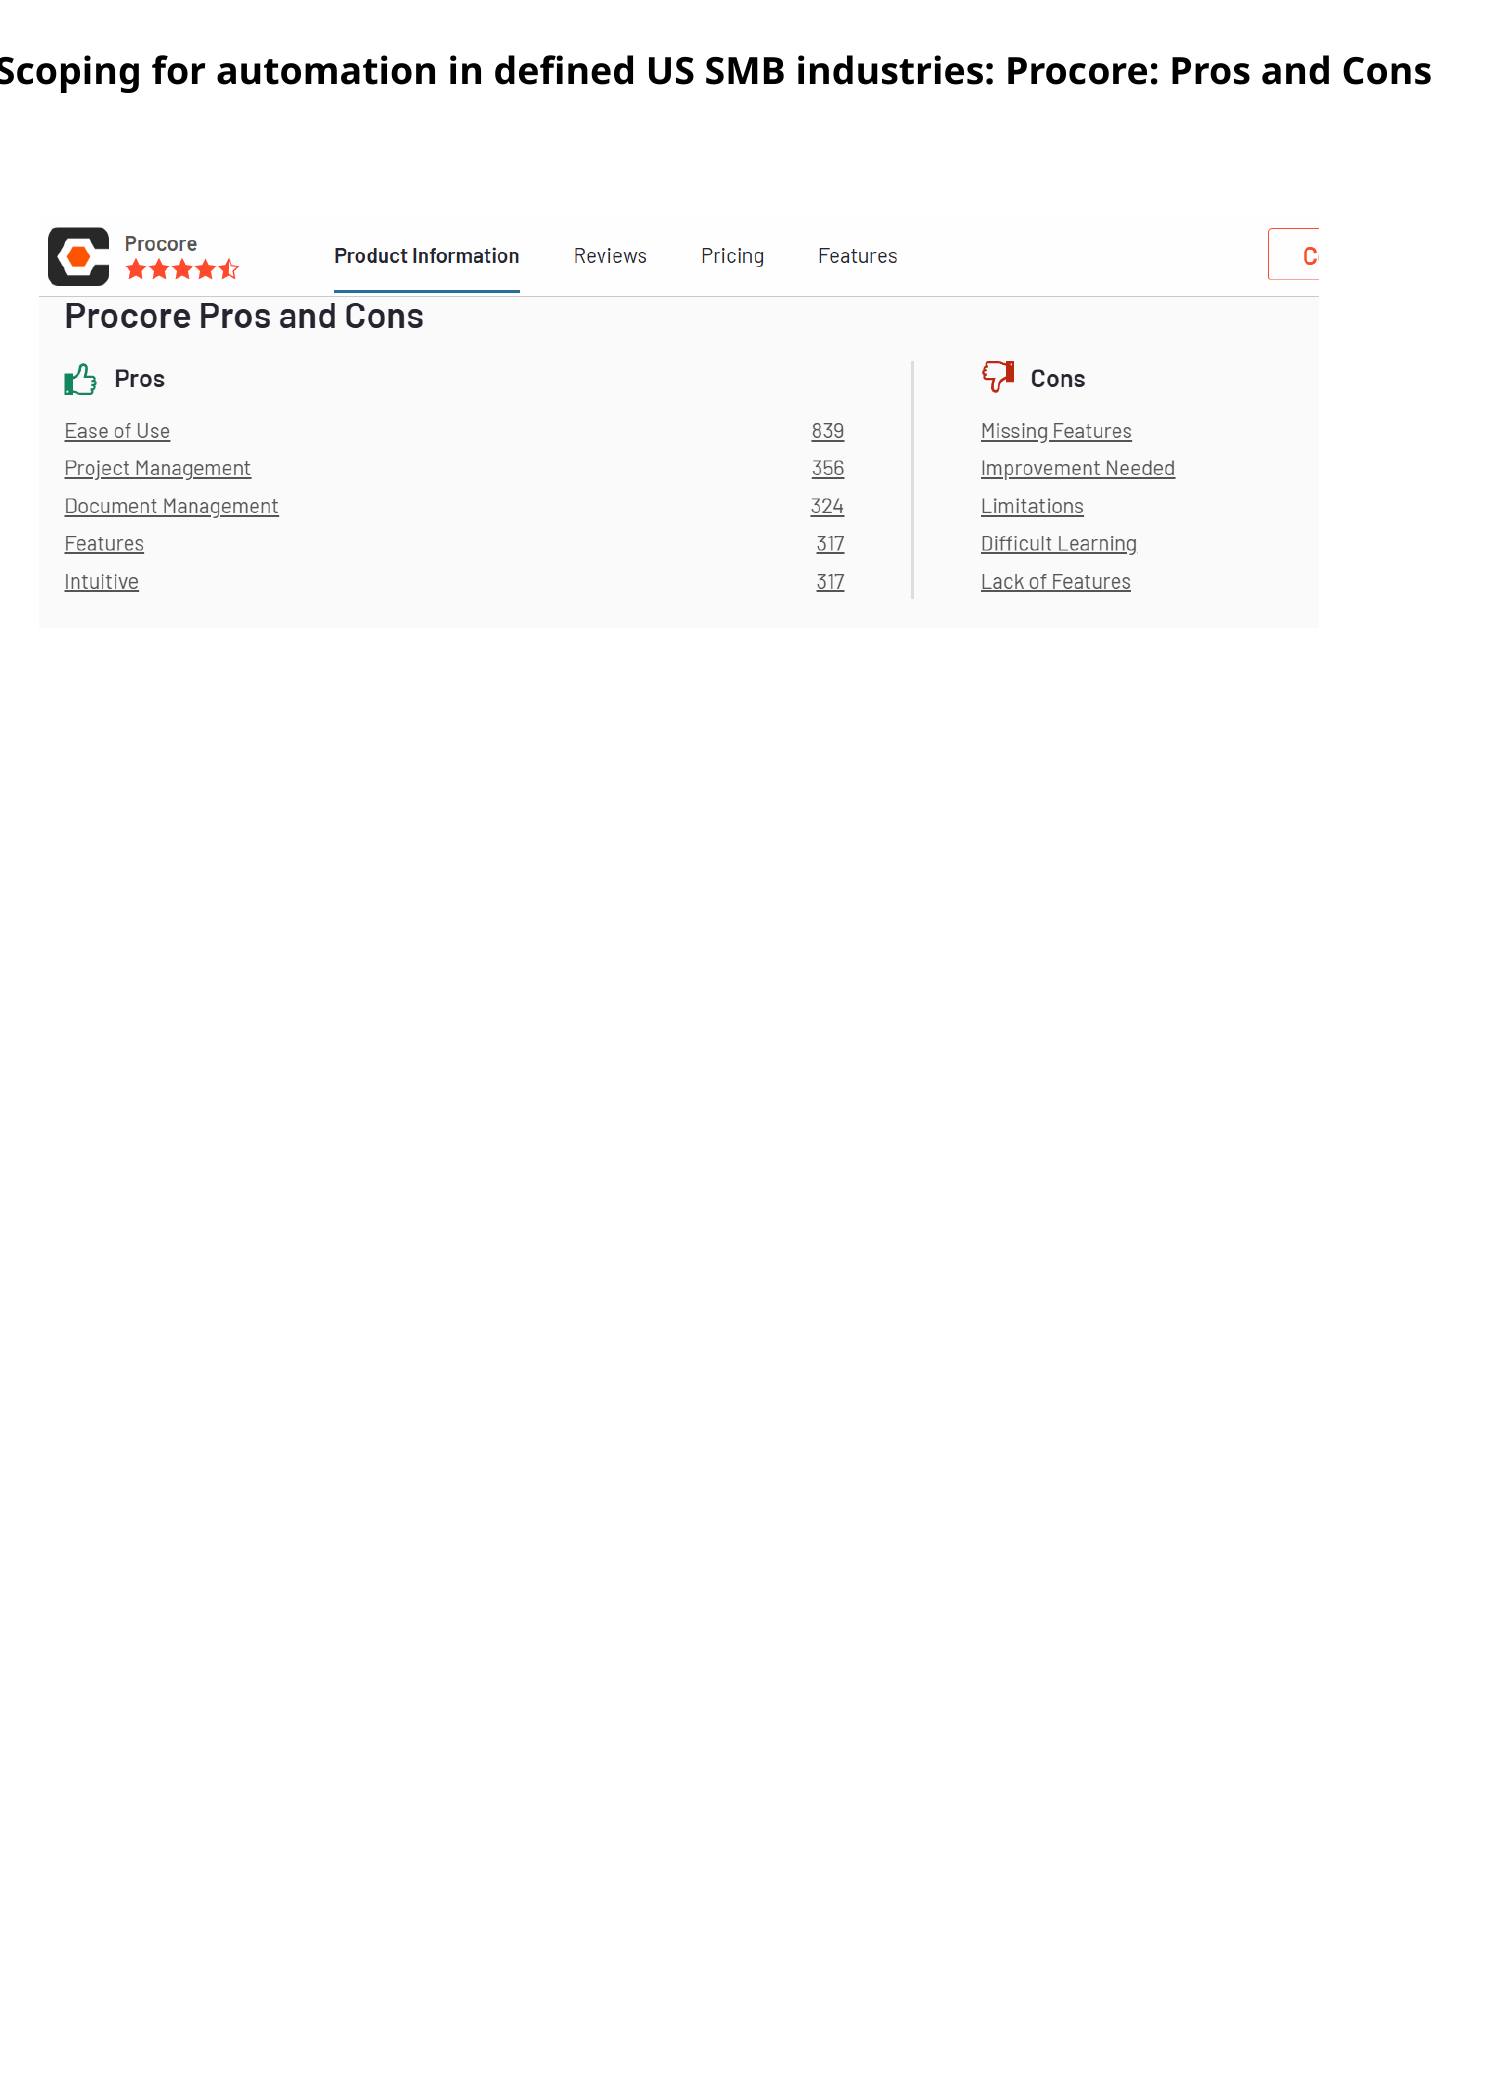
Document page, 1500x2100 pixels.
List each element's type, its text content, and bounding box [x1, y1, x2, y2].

picture [38, 214, 1319, 629]
text_box Scoping for automation in defined US SMB industries: Procore: Pros and Cons [0, 39, 1459, 100]
